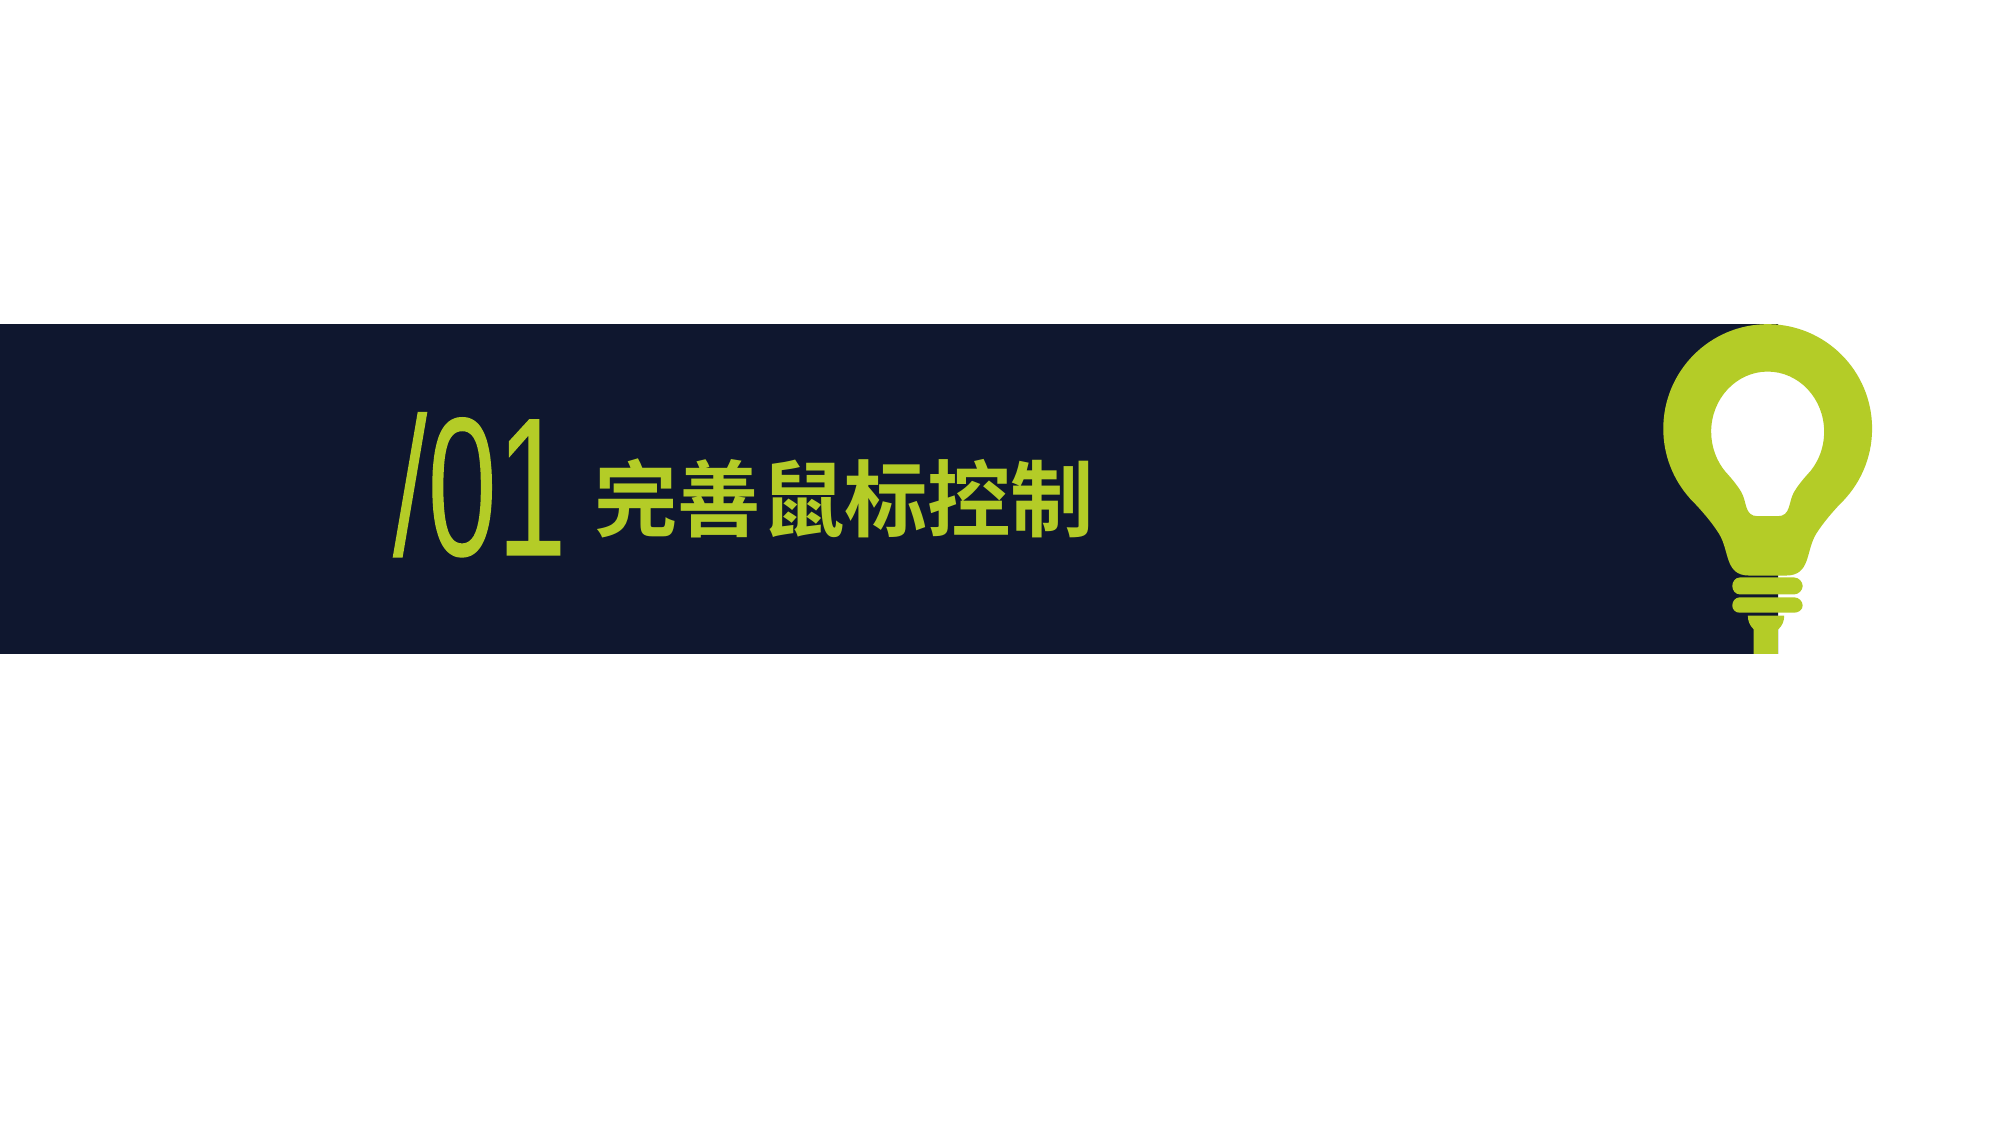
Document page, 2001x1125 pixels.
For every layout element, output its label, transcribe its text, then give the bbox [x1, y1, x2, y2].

title 完善鼠标控制 [579, 412, 1469, 560]
